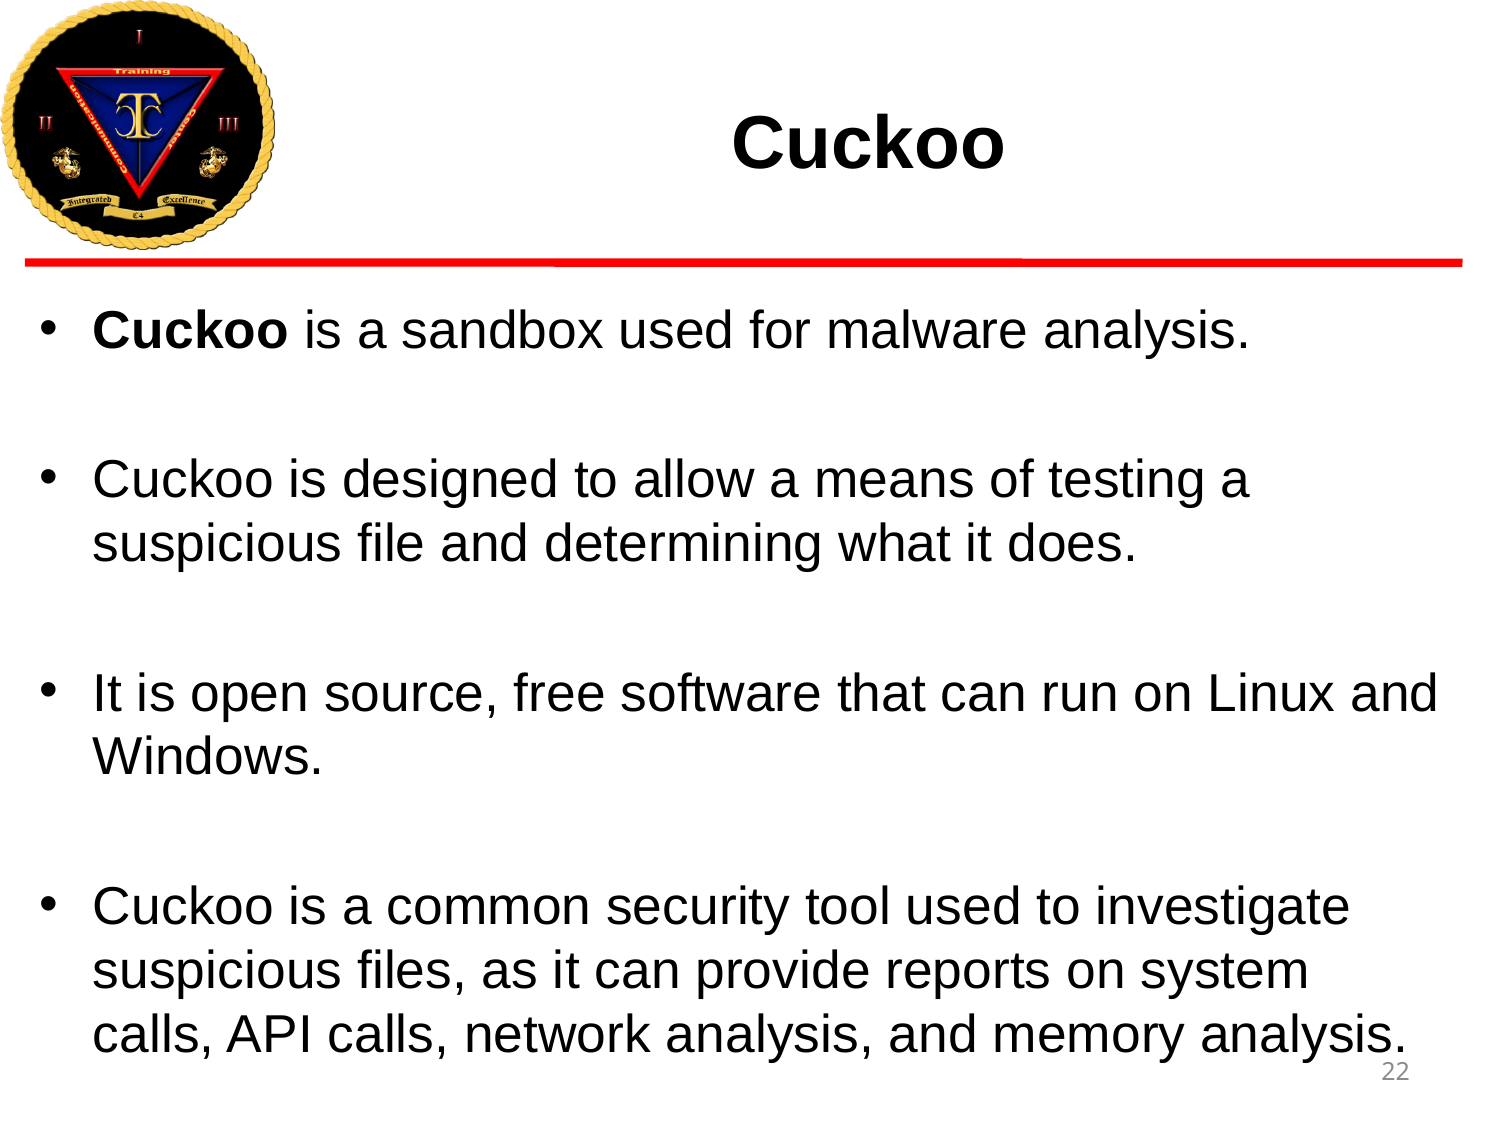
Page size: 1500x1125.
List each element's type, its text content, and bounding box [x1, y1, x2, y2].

picture [0, 0, 275, 250]
slide_number 22 [1074, 1042, 1425, 1103]
title Cuckoo [274, 44, 1463, 233]
list Cuckoo is a sandbox used for malware analysis. Cuckoo is designed to allow a means of testing a suspicious file and determining what it does. It is open source, free software that can run on Linux and Windows. Cuckoo is a common security tool used to investigate suspicious files, as it can provide reports on system calls, API calls, network analysis, and memory analysis. [24, 287, 1463, 1081]
